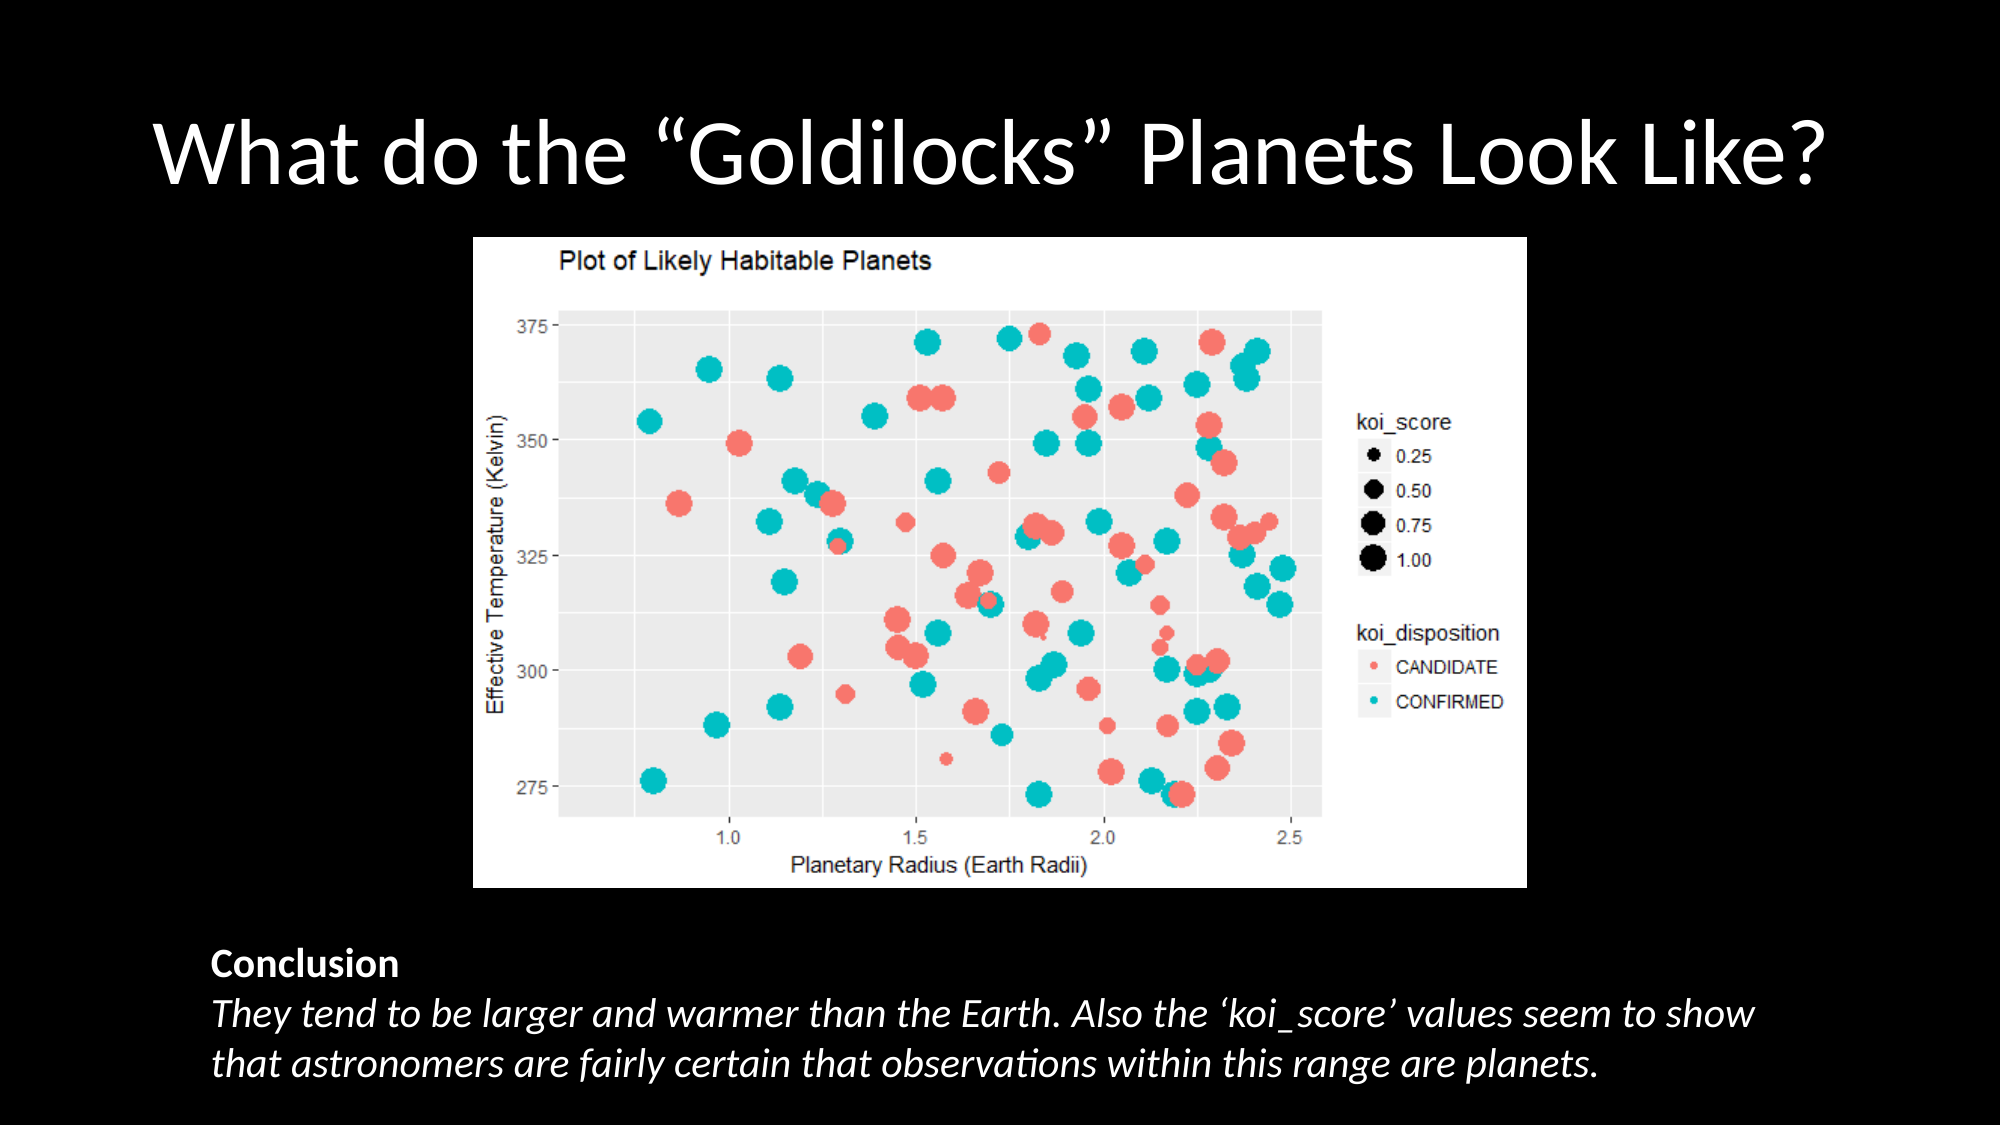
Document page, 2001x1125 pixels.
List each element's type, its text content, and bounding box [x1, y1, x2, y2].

picture [473, 237, 1527, 888]
text_box Conclusion They tend to be larger and warmer than the Earth. Also the ‘koi_score’ values seem to show that astronomers are fairly certain that observations within this range are planets. [196, 928, 1826, 1094]
title What do the “Goldilocks” Planets Look Like? [137, 45, 1863, 264]
